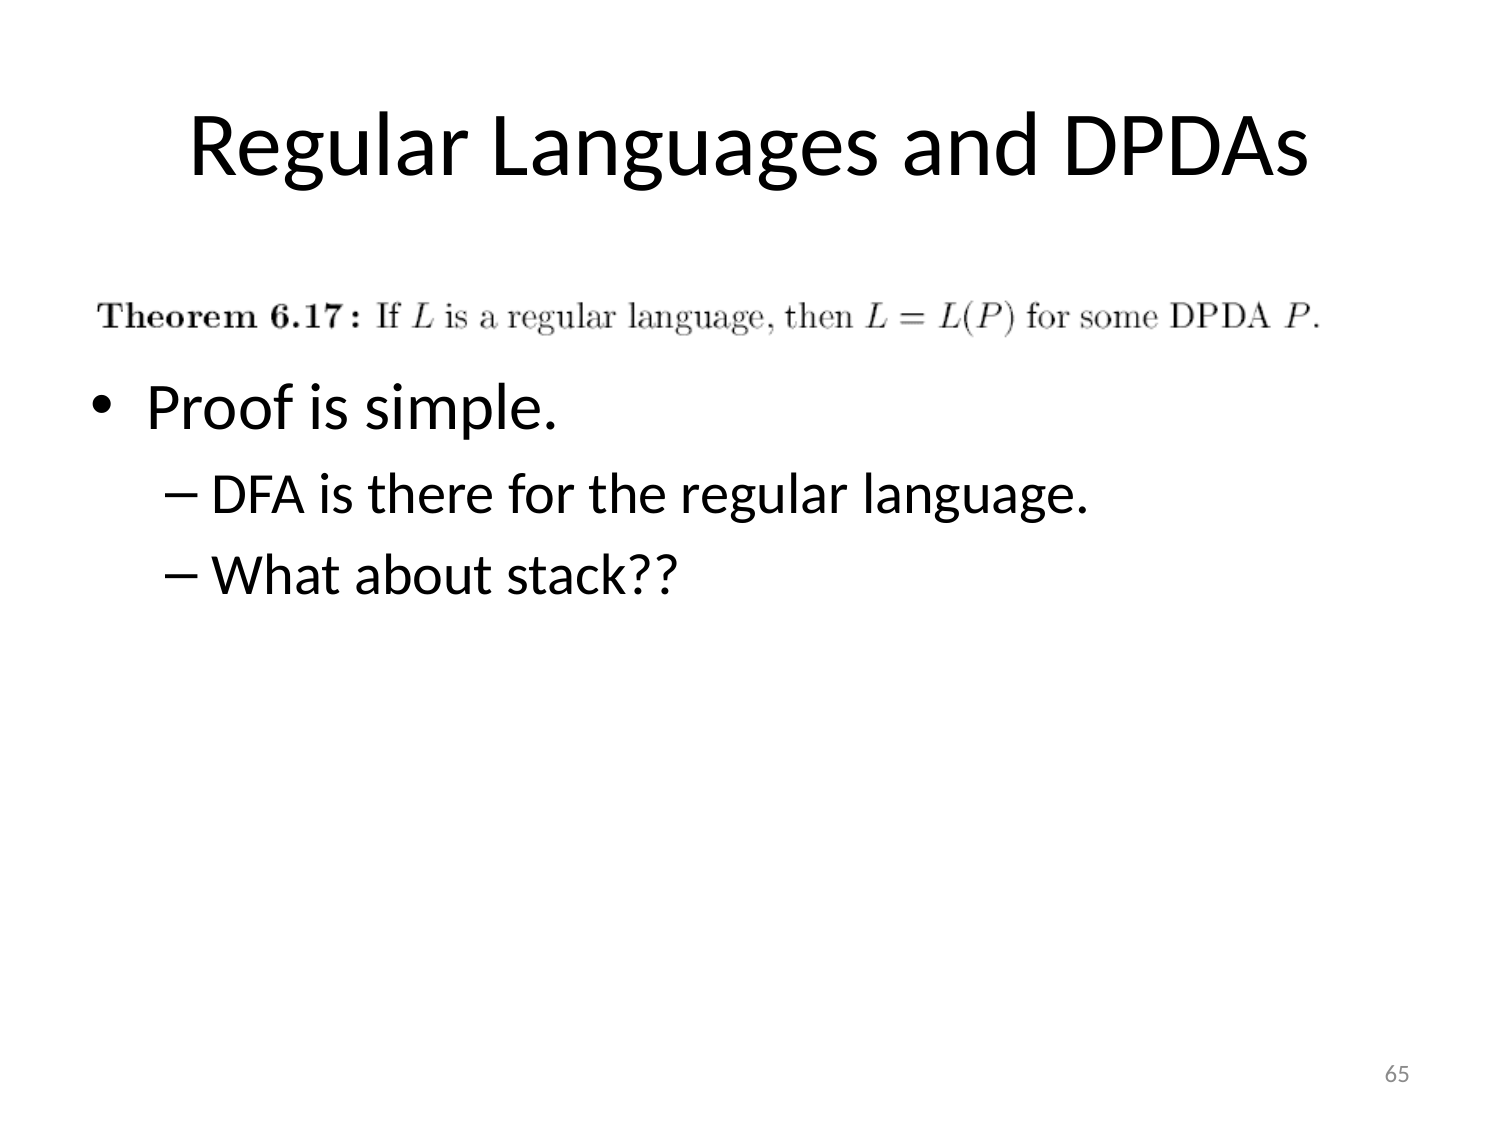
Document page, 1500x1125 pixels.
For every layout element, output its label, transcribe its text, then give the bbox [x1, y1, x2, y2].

picture [62, 274, 1332, 358]
list Proof is simple. DFA is there for the regular language. What about stack?? [75, 262, 1425, 1005]
slide_number 65 [1074, 1042, 1425, 1103]
title Regular Languages and DPDAs [75, 45, 1425, 233]
